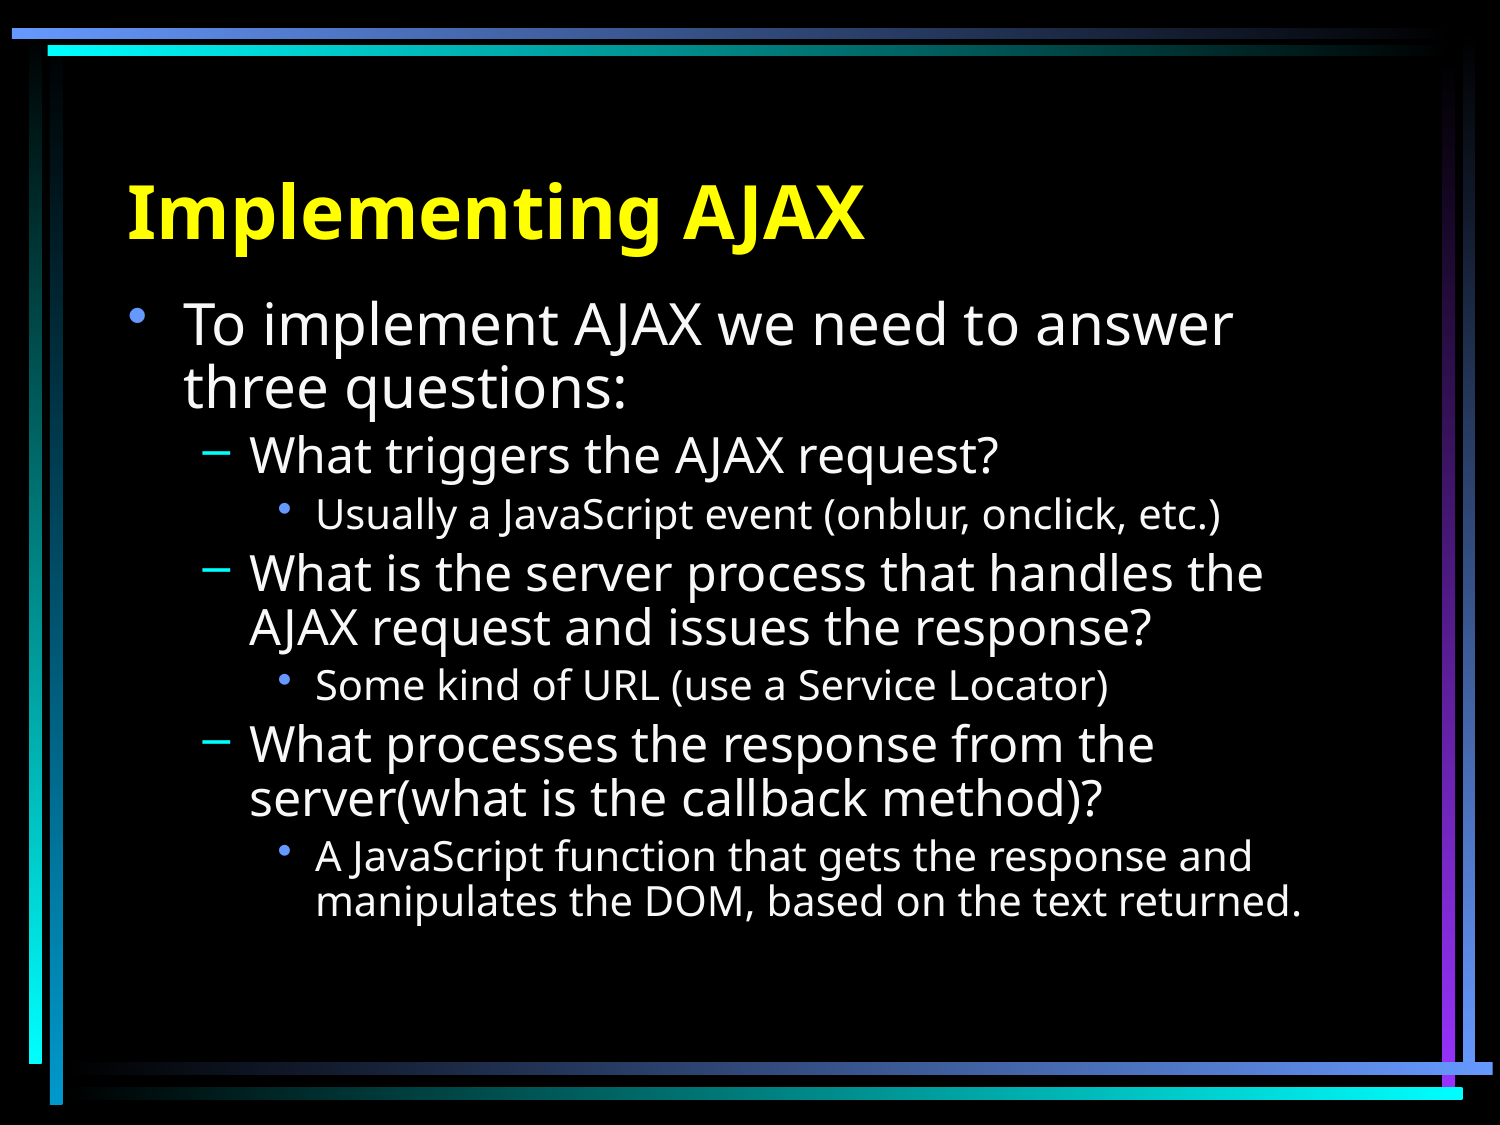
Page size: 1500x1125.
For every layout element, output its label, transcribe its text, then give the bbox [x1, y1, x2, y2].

title Implementing AJAX [112, 99, 1388, 263]
list To implement AJAX we need to answer three questions: What triggers the AJAX request? Usually a JavaScript event (onblur, onclick, etc.) What is the server process that handles the AJAX request and issues the response? Some kind of URL (use a Service Locator) What processes the response from the server(what is the callback method)? A JavaScript function that gets the response and manipulates the DOM, based on the text returned. [112, 287, 1388, 975]
